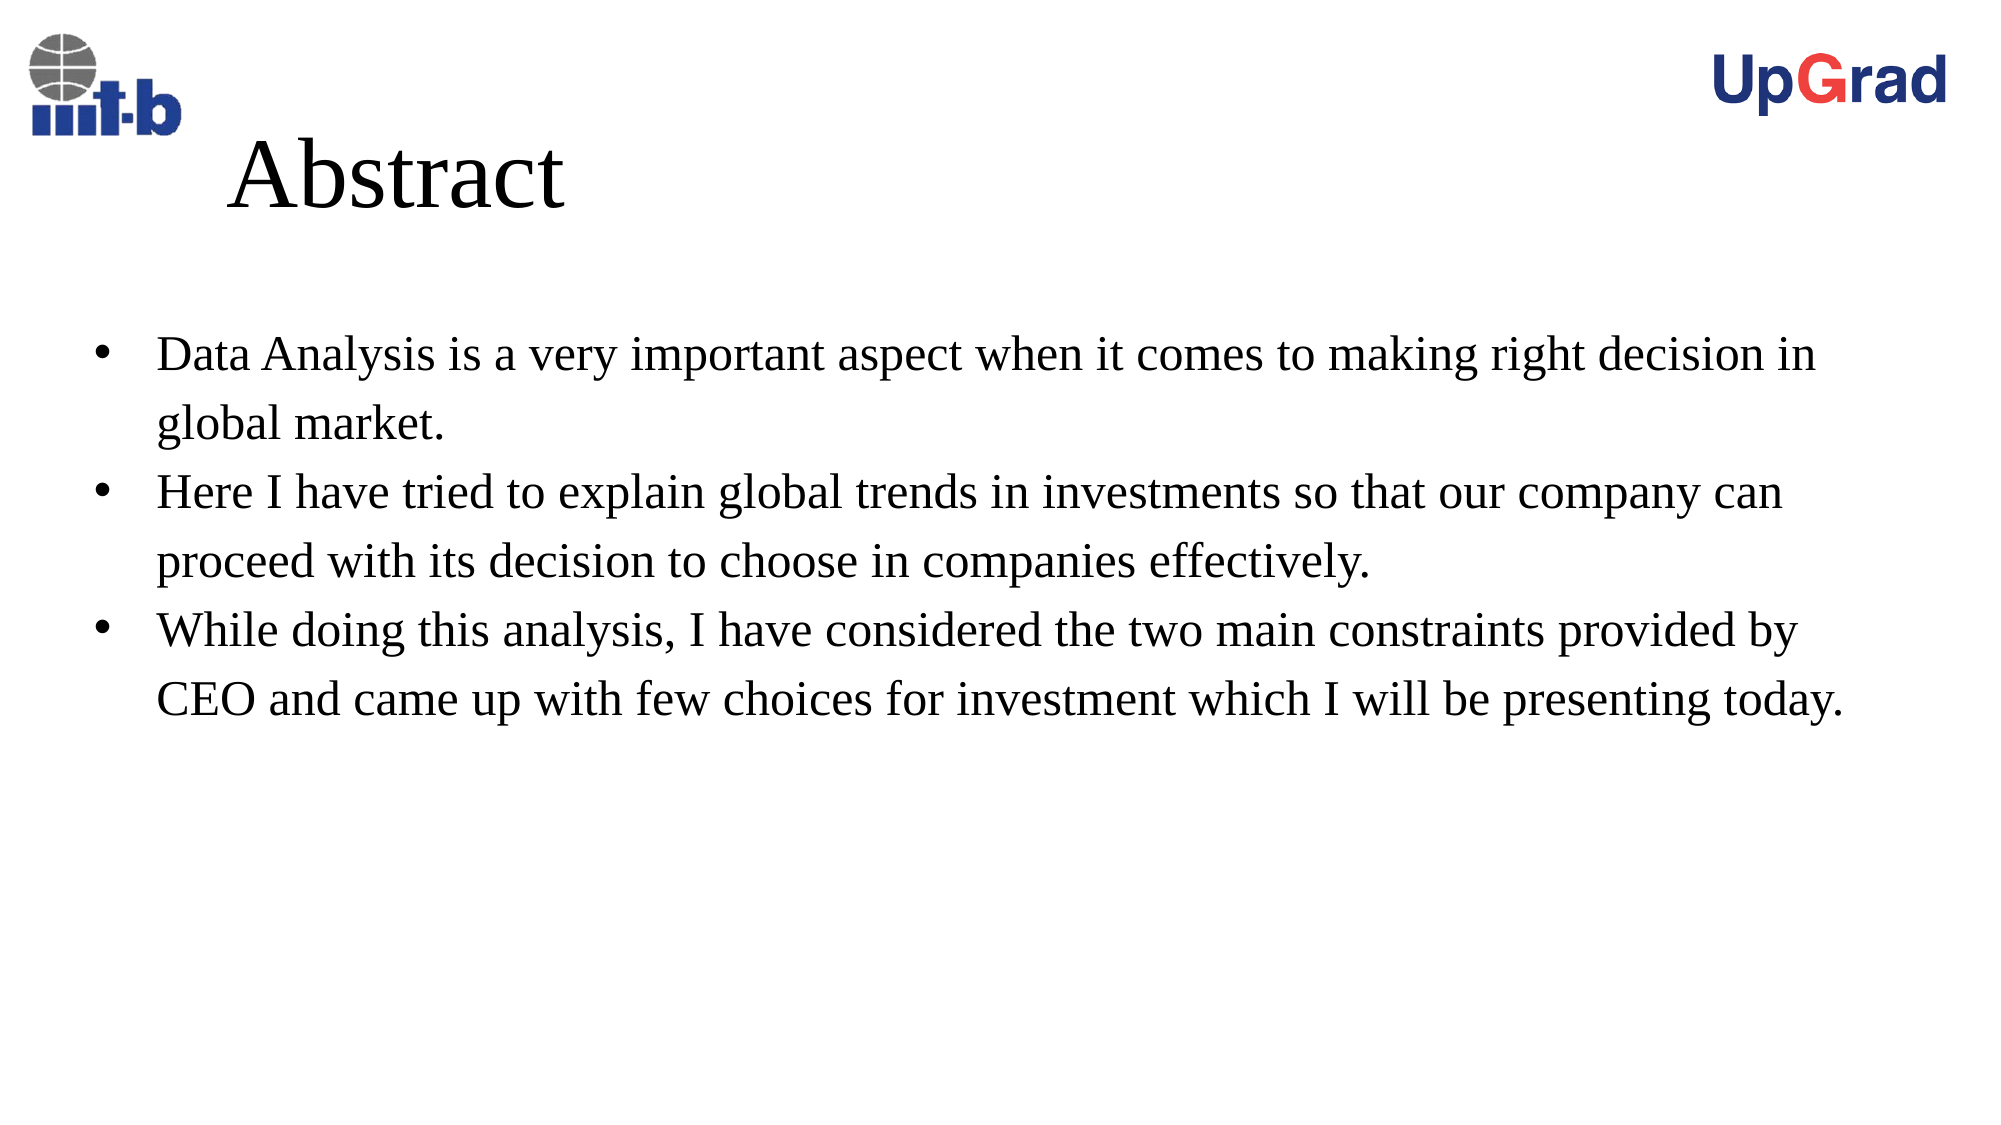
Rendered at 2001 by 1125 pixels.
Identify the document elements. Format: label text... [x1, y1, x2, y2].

picture [1714, 53, 1952, 116]
list Data Analysis is a very important aspect when it comes to making right decision in global market. Here I have tried to explain global trends in investments so that our company can proceed with its decision to choose in companies effectively. While doing this analysis, I have considered the two main constraints provided by CEO and came up with few choices for investment which I will be presenting today. [66, 304, 1899, 1017]
picture [0, 29, 208, 163]
title Abstract [186, 104, 1715, 246]
